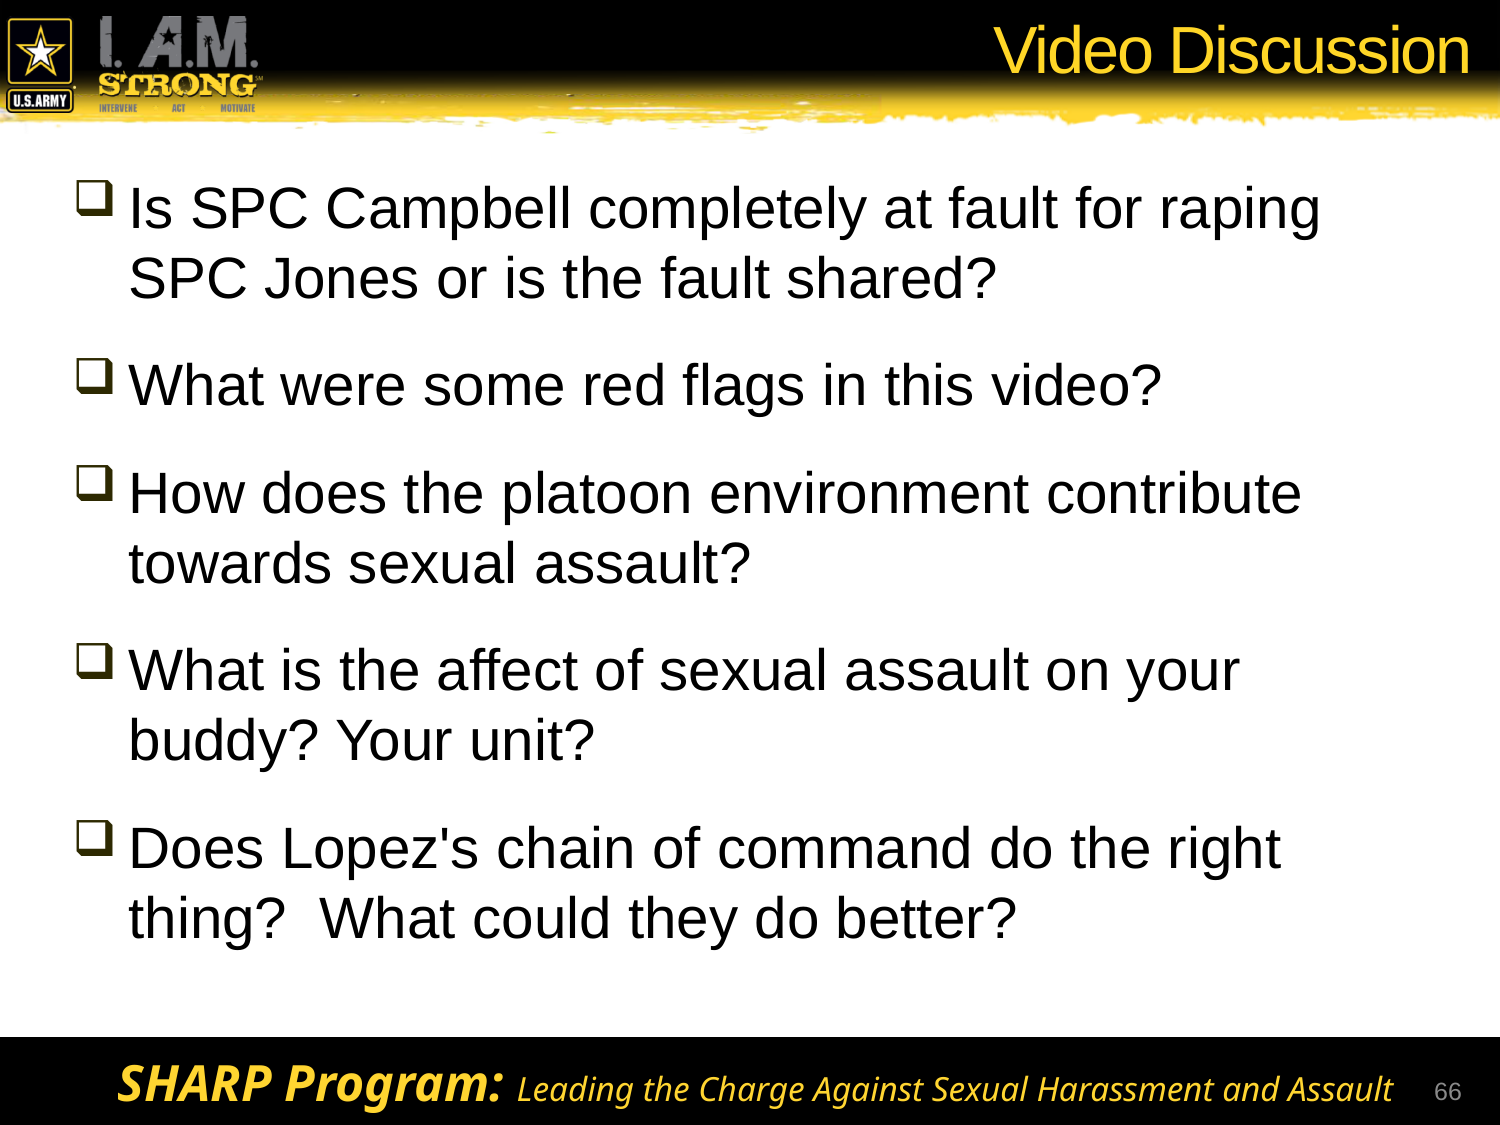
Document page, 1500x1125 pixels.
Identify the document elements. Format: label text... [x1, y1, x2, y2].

picture [0, 1037, 1500, 1125]
picture [0, 0, 1500, 138]
title Video Discussion [524, 0, 1488, 113]
list Is SPC Campbell completely at fault for raping SPC Jones or is the fault shared? What were some red flags in this video? How does the platoon environment contribute towards sexual assault? What is the affect of sexual assault on your buddy? Your unit? Does Lopez's chain of command do the right thing? What could they do better? [57, 162, 1443, 1026]
